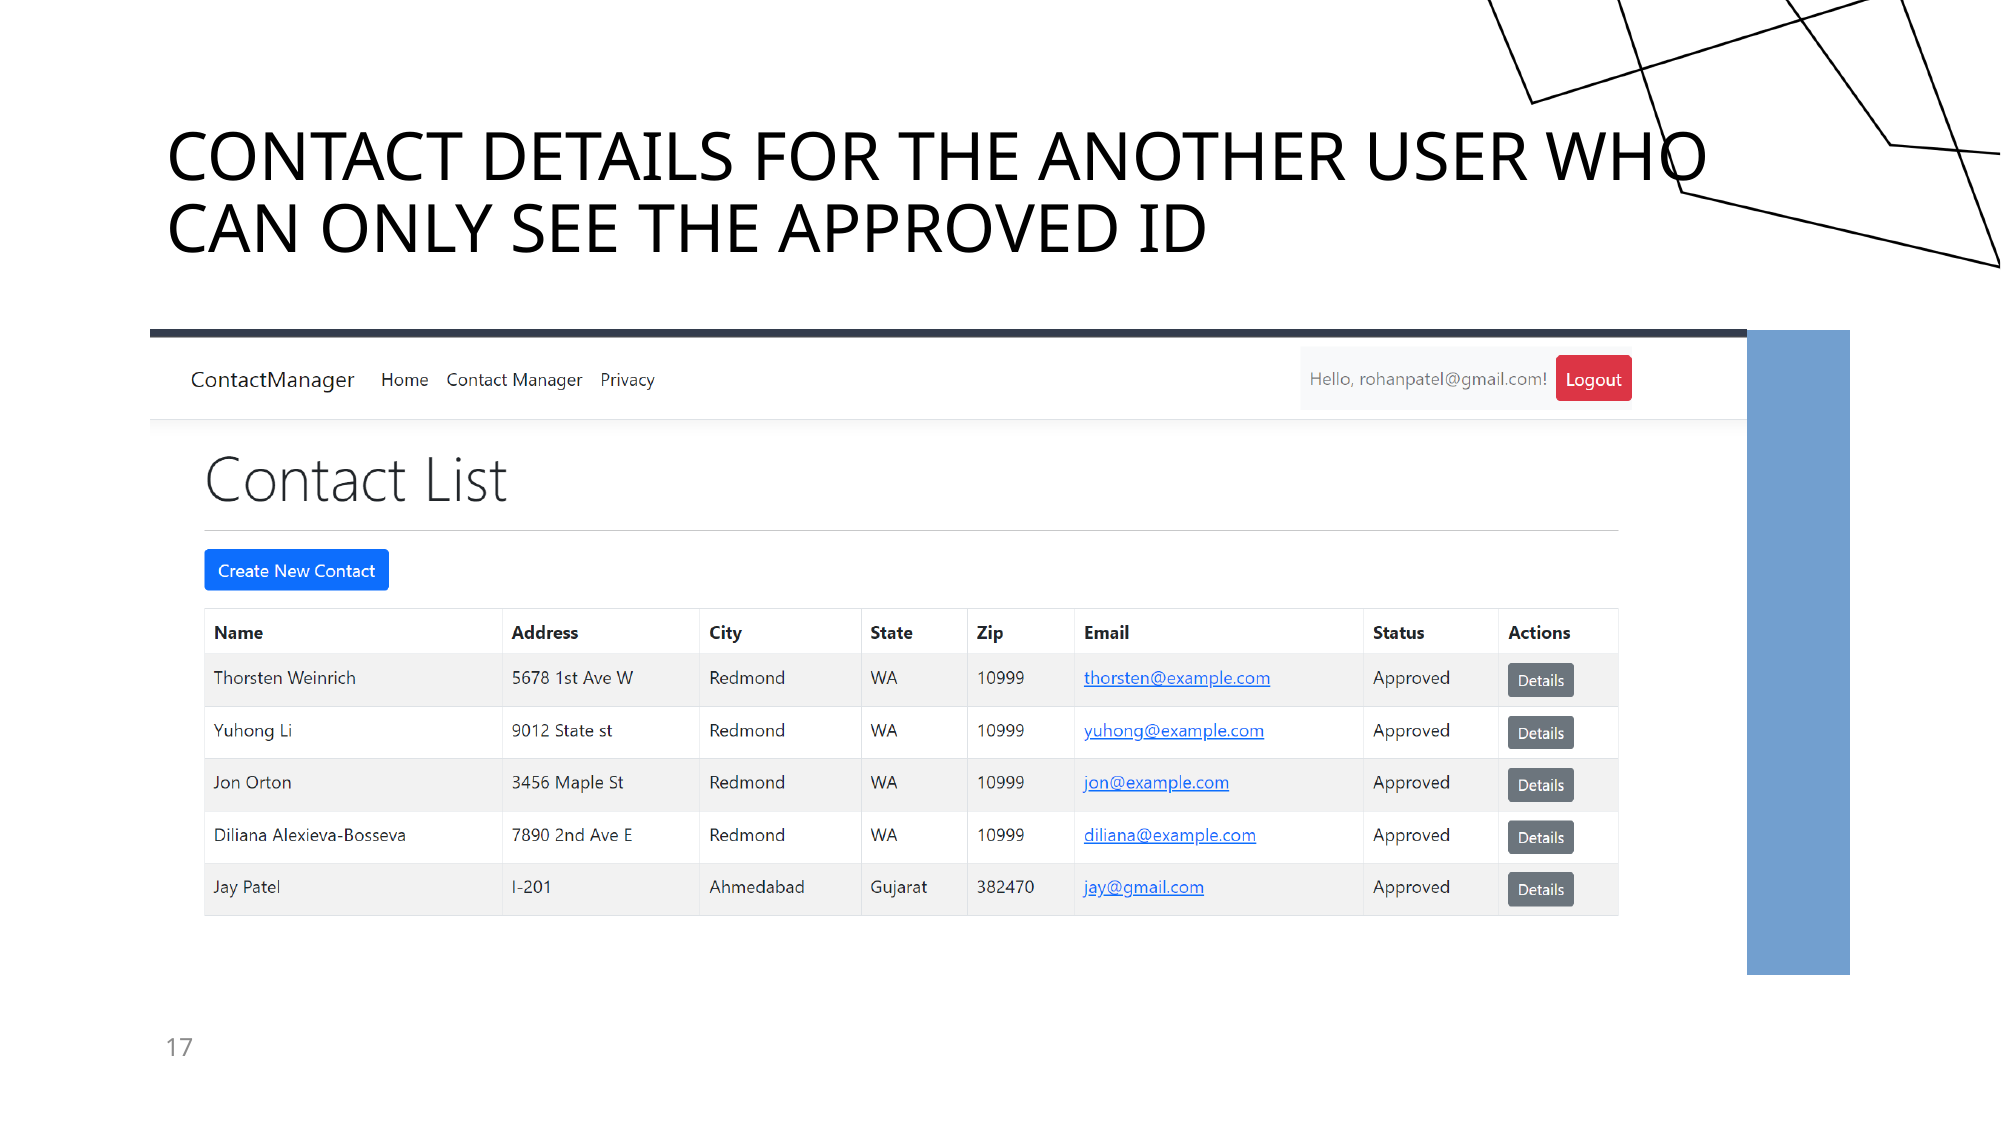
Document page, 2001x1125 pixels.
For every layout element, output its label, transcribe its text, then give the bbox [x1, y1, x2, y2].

picture [149, 329, 1747, 1021]
title Contact details for the another user who can only see the approved id [151, 95, 1850, 295]
picture [1412, 0, 2001, 277]
slide_number 17 [150, 1024, 254, 1074]
